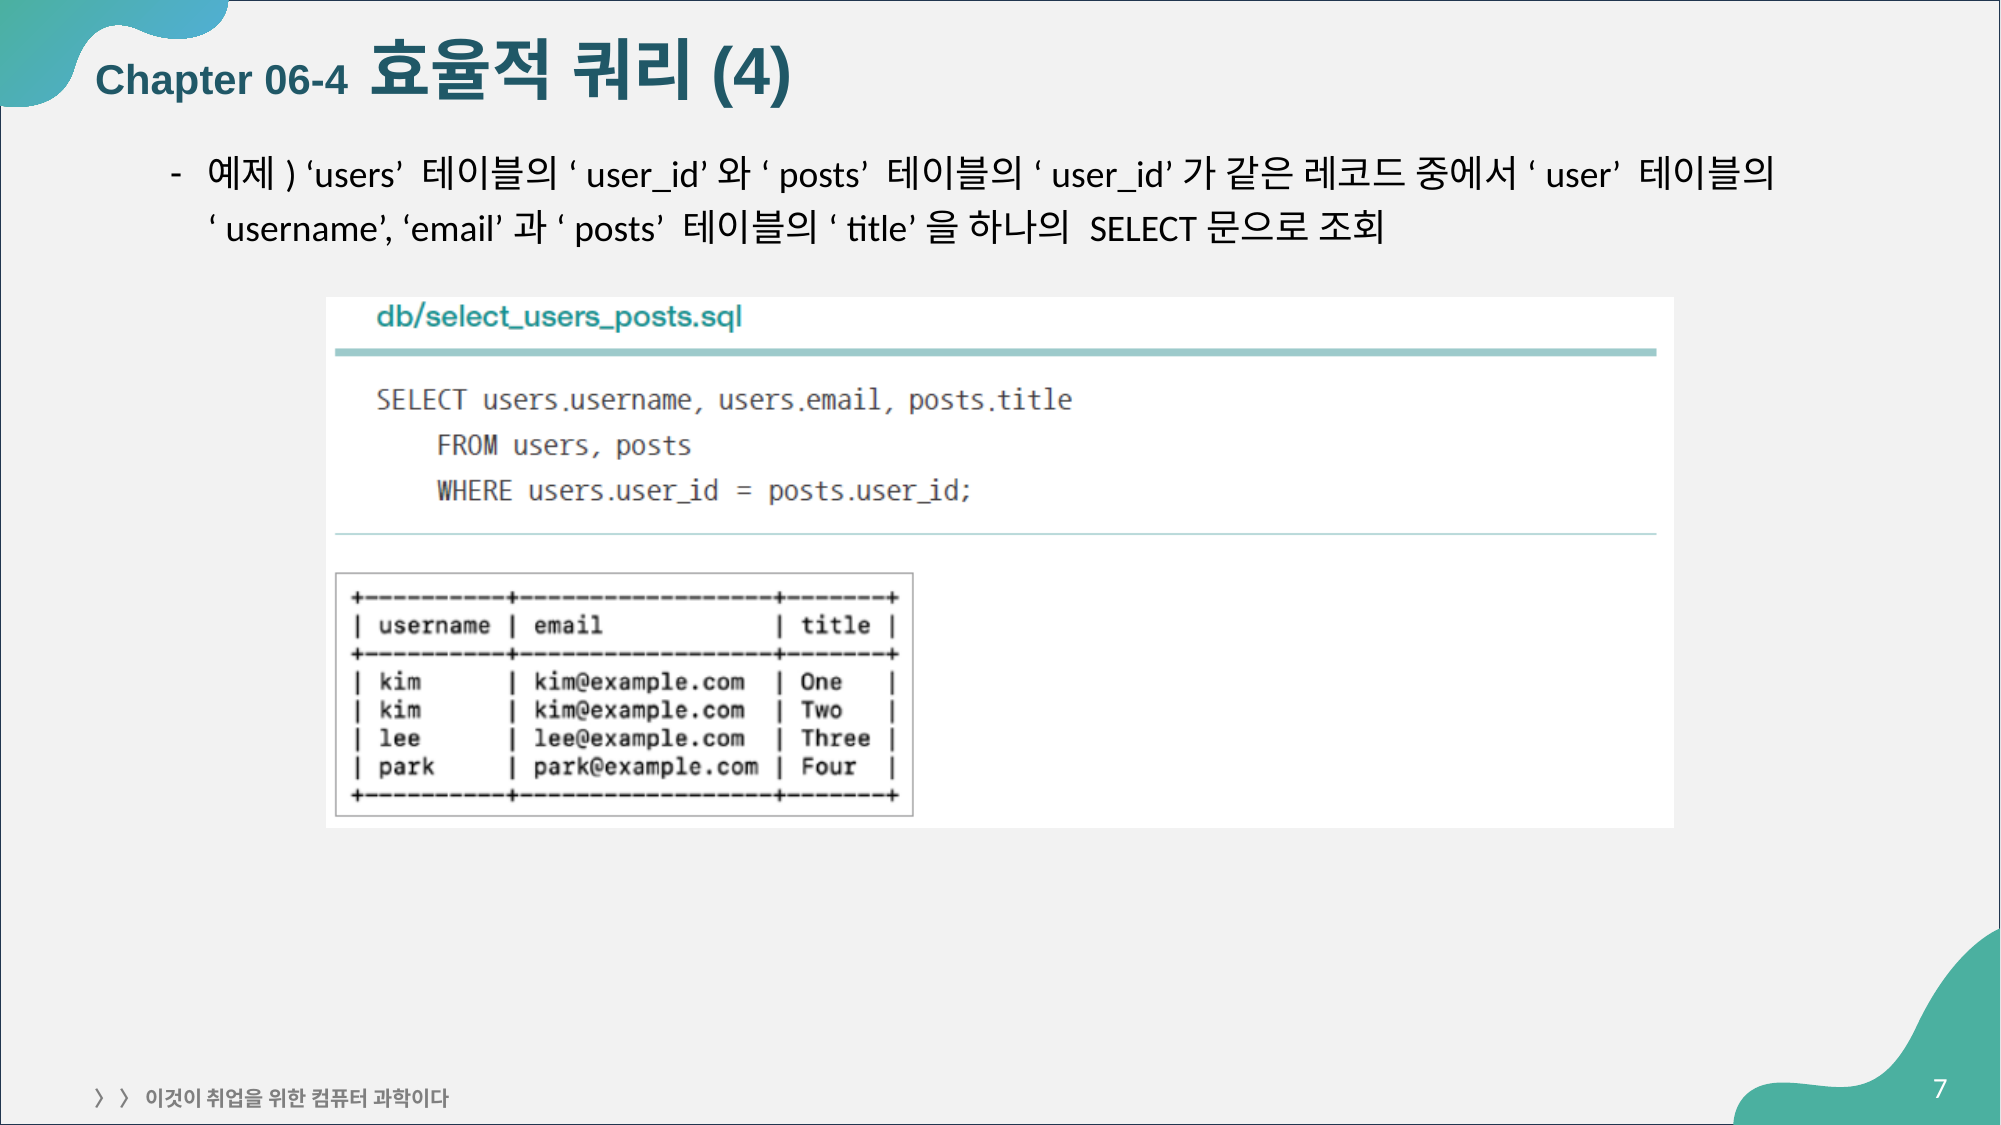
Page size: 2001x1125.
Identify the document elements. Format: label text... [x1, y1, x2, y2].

title Chapter 06-4 효율적 쿼리(4) [79, 17, 1931, 128]
list 예제) ‘users’ 테이블의 ‘user_id’와 ‘posts’ 테이블의 ‘user_id’가 같은 레코드 중에서 ‘user’ 테이블의 ‘username’, ‘email’과 ‘posts’ 테이블의 ‘title’을 하나의 SELECT문으로 조회 [79, 133, 1931, 1035]
slide_number ‹#› [1917, 1061, 1984, 1122]
footer 〉 〉 이것이 취업을 위한 컴퓨터 과학이다 [79, 1078, 755, 1114]
picture [326, 297, 1674, 828]
